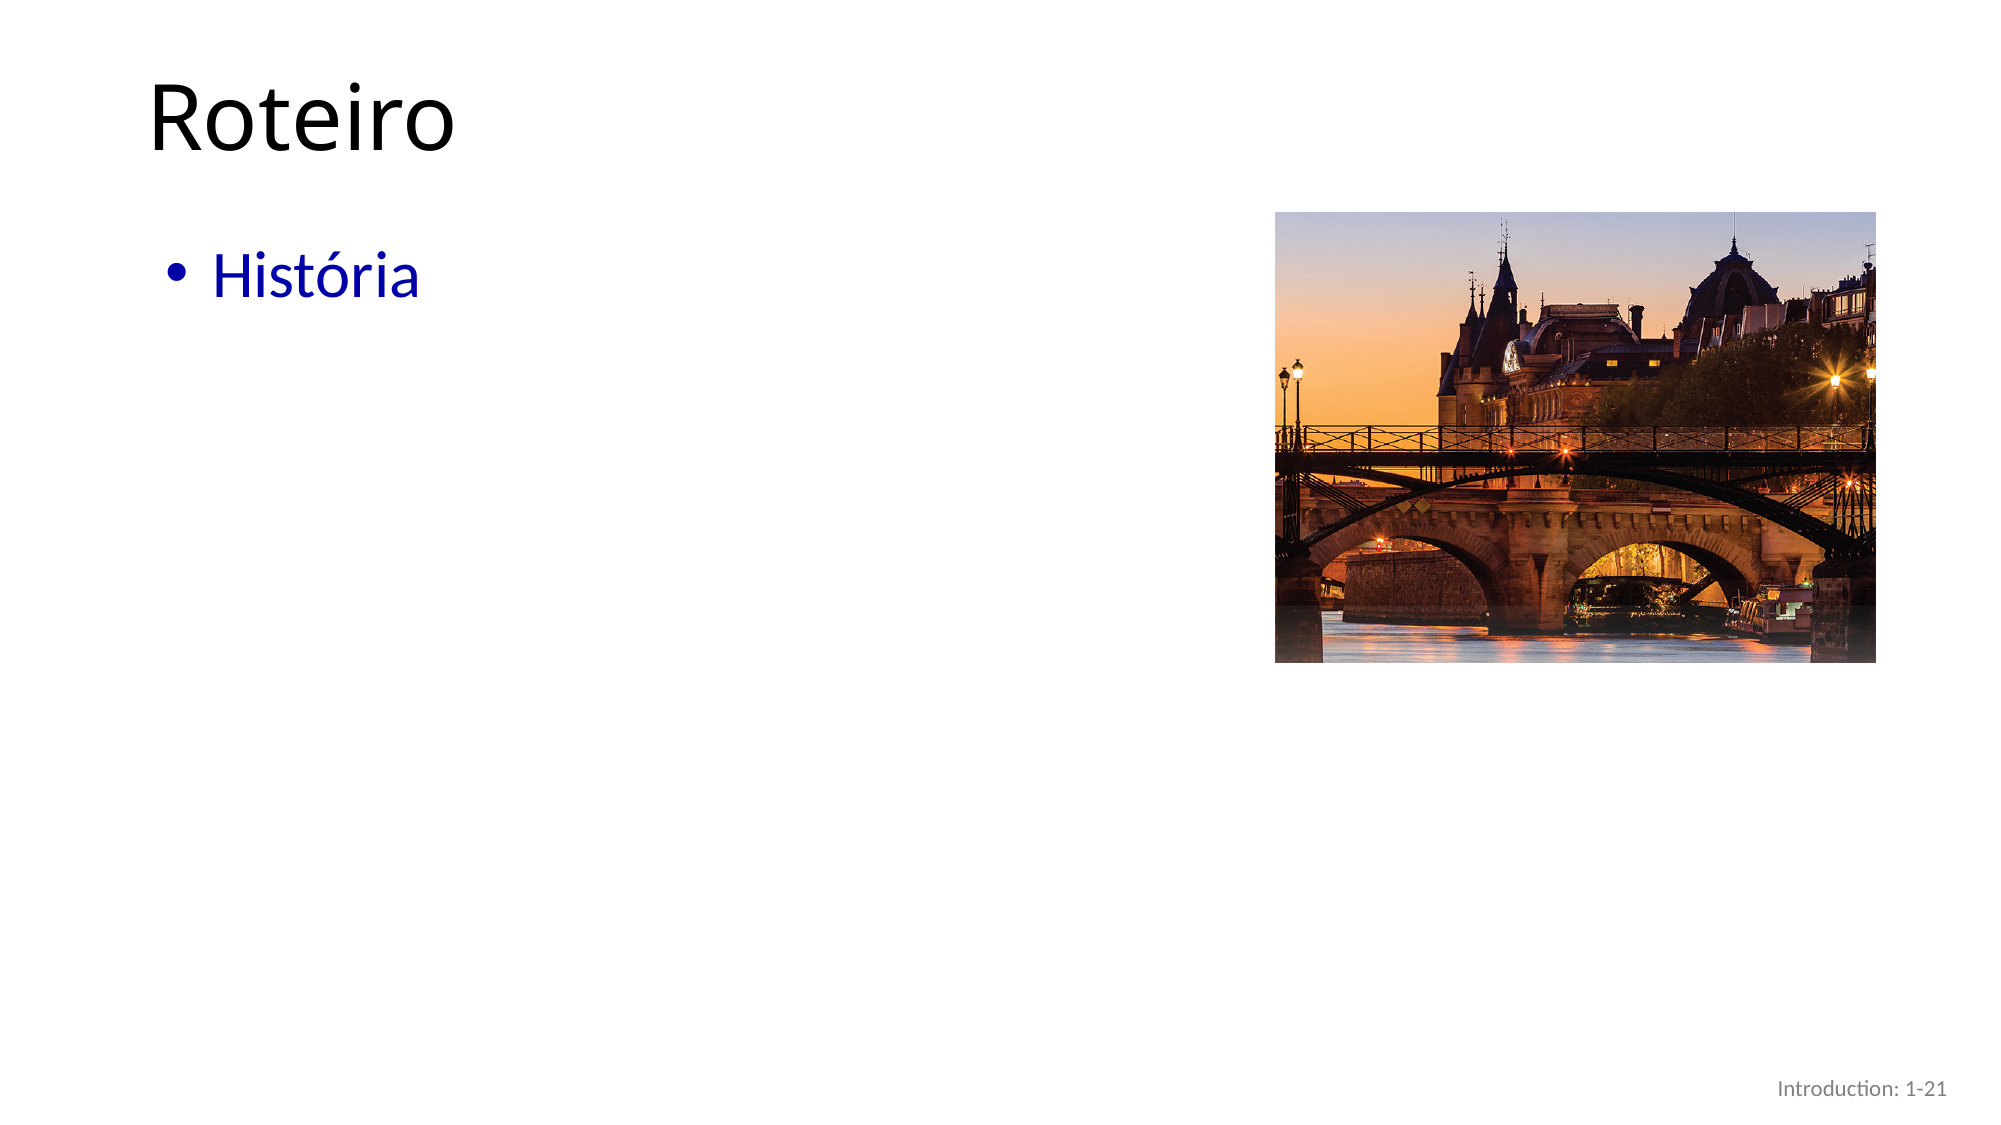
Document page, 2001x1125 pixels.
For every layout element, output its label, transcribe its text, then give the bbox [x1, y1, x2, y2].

picture [1275, 212, 1876, 663]
slide_number Introduction: 1-21 [1512, 1056, 1963, 1117]
list História [131, 231, 1217, 1057]
title Roteiro [131, 47, 1856, 195]
